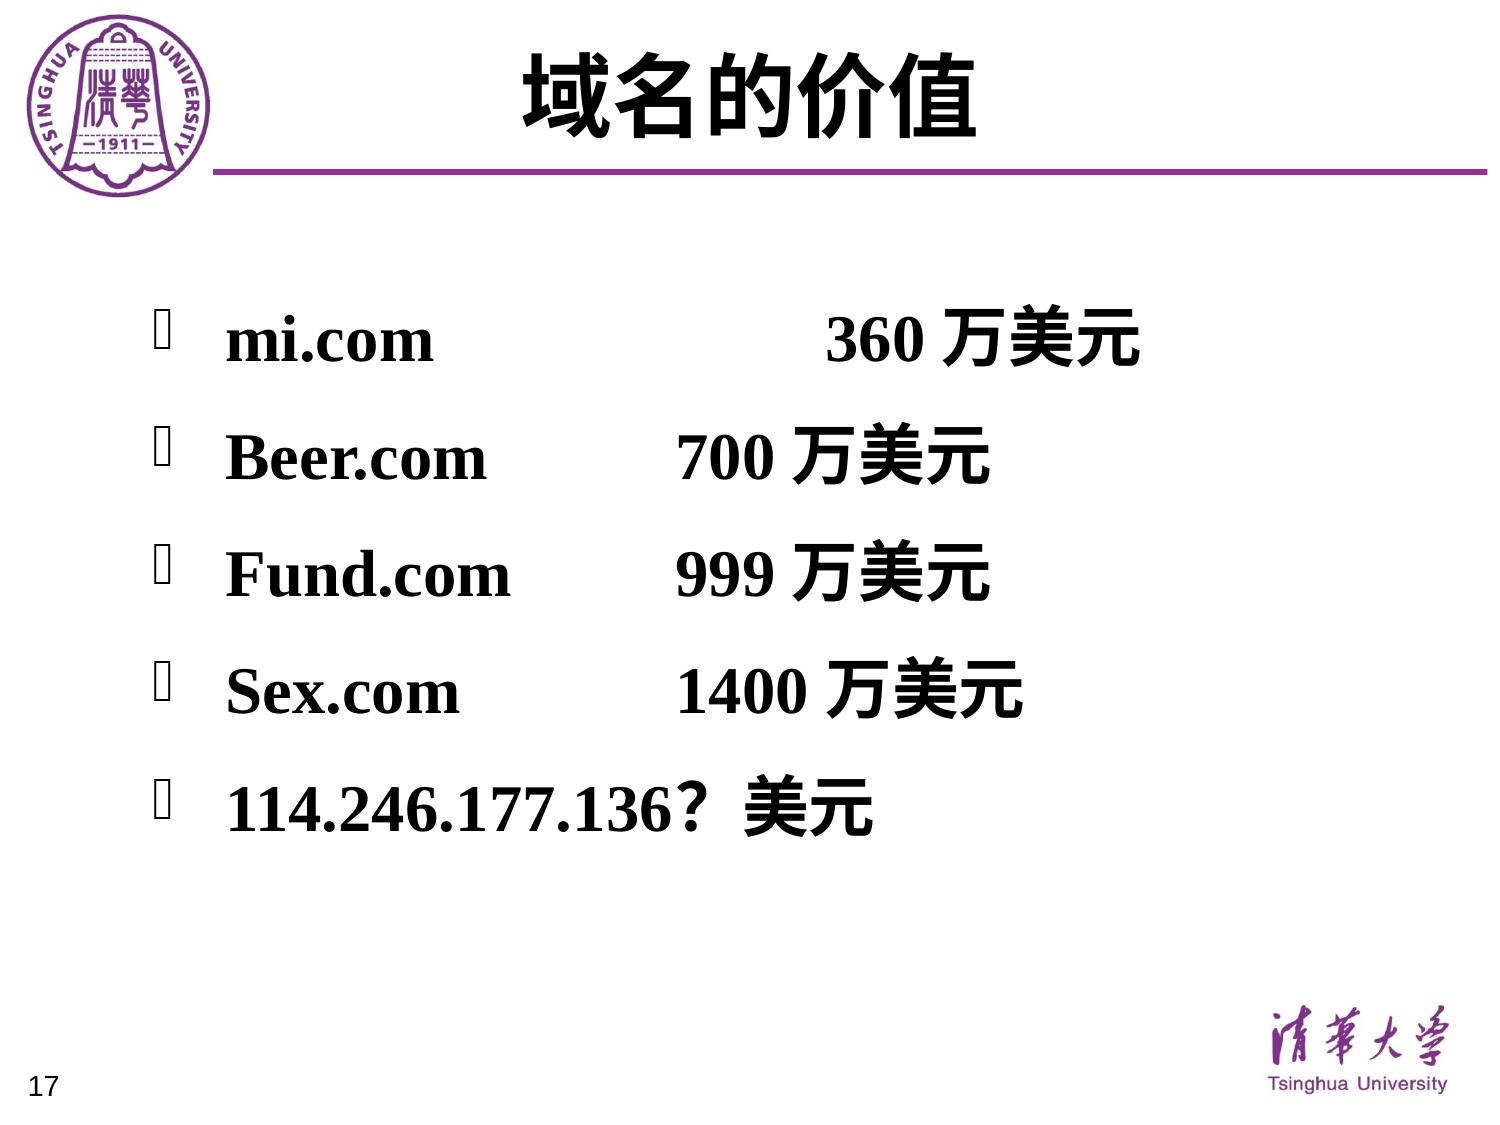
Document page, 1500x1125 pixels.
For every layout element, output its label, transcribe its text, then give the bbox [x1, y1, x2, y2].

picture [24, 12, 213, 37]
picture [24, 151, 213, 200]
title 域名的价值 [24, 37, 1476, 151]
footer 17 [12, 1059, 176, 1125]
picture [1262, 999, 1454, 1101]
list mi.com 360万美元 Beer.com 700万美元 Fund.com 999万美元 Sex.com 1400万美元 114.246.177.136 ？美元 [137, 287, 1401, 938]
